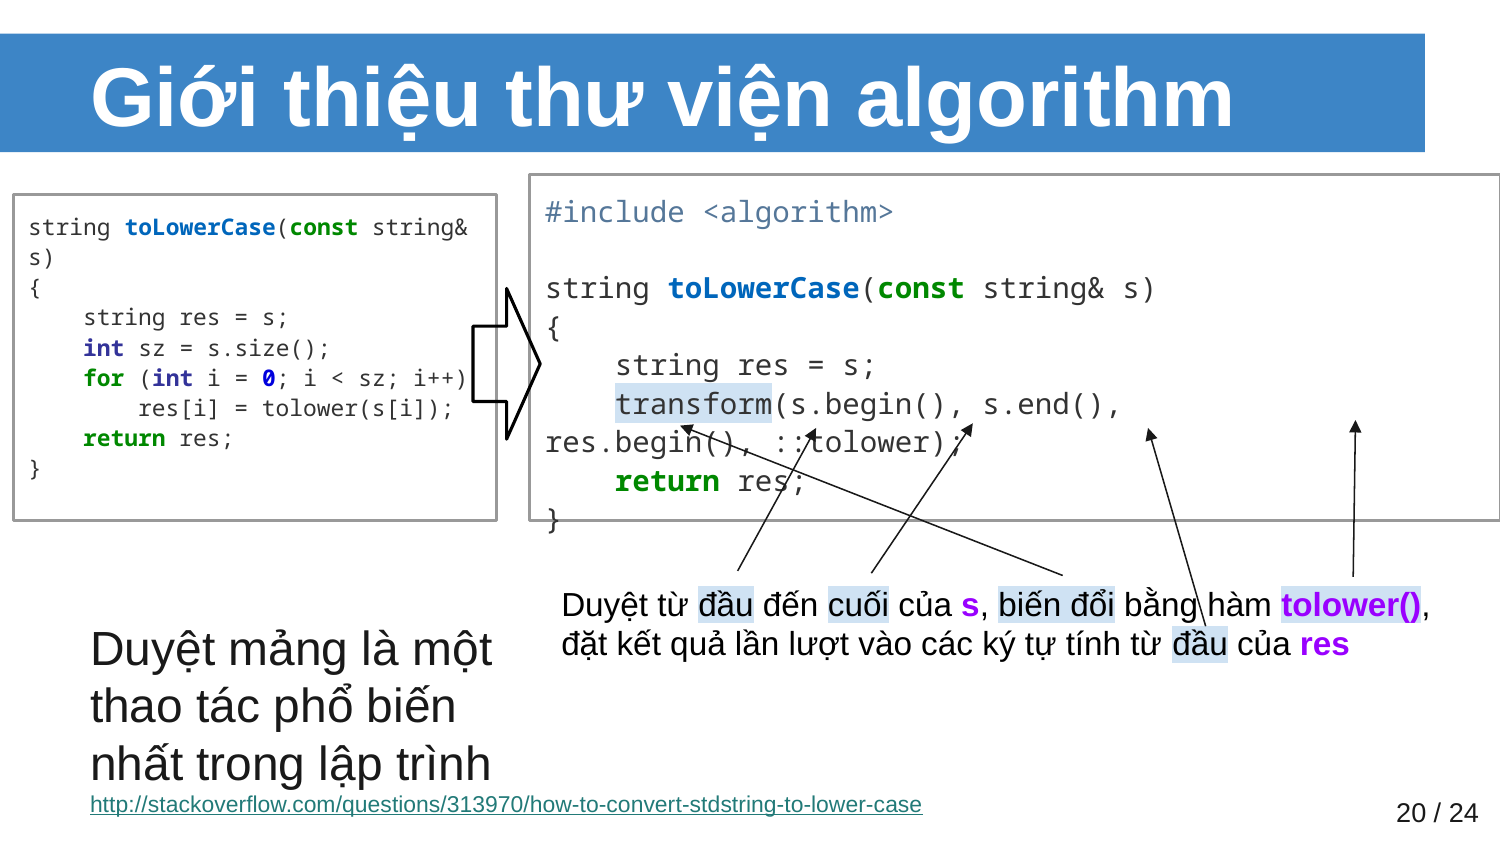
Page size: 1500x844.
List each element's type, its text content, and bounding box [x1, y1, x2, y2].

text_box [1147, 427, 1206, 627]
text_box [472, 288, 541, 440]
text_box Duyệt từ đầu đến cuối của s, biến đổi bằng hàm tolower(), đặt kết quả lần lượt vào các ký tự tính từ đầu của res [546, 567, 1476, 698]
text_box string toLowerCase(const string& s) { string res = s; int sz = s.size(); for (int i = 0; i < sz; i++) res[i] = tolower(s[i]); return res; } [13, 194, 497, 521]
list Duyệt mảng là một thao tác phổ biến nhất trong lập trình http://stackoverflow.com/questions/313970/how-to-convert-stdstring-to-lower-case [75, 152, 1425, 336]
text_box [679, 425, 1063, 576]
title Giới thiệu thư viện algorithm [75, 33, 1425, 152]
slide_number ‹#› / 24 [1314, 779, 1494, 844]
text_box #include <algorithm> string toLowerCase(const string& s) { string res = s; transform(s.begin(), s.end(), res.begin(), ::tolower); return res; } [529, 174, 1500, 521]
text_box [1352, 419, 1356, 577]
list Duyệt mảng là một thao tác phổ biến nhất trong lập trình http://stackoverflow.com/questions/313970/how-to-convert-stdstring-to-lower-case [75, 392, 1425, 808]
